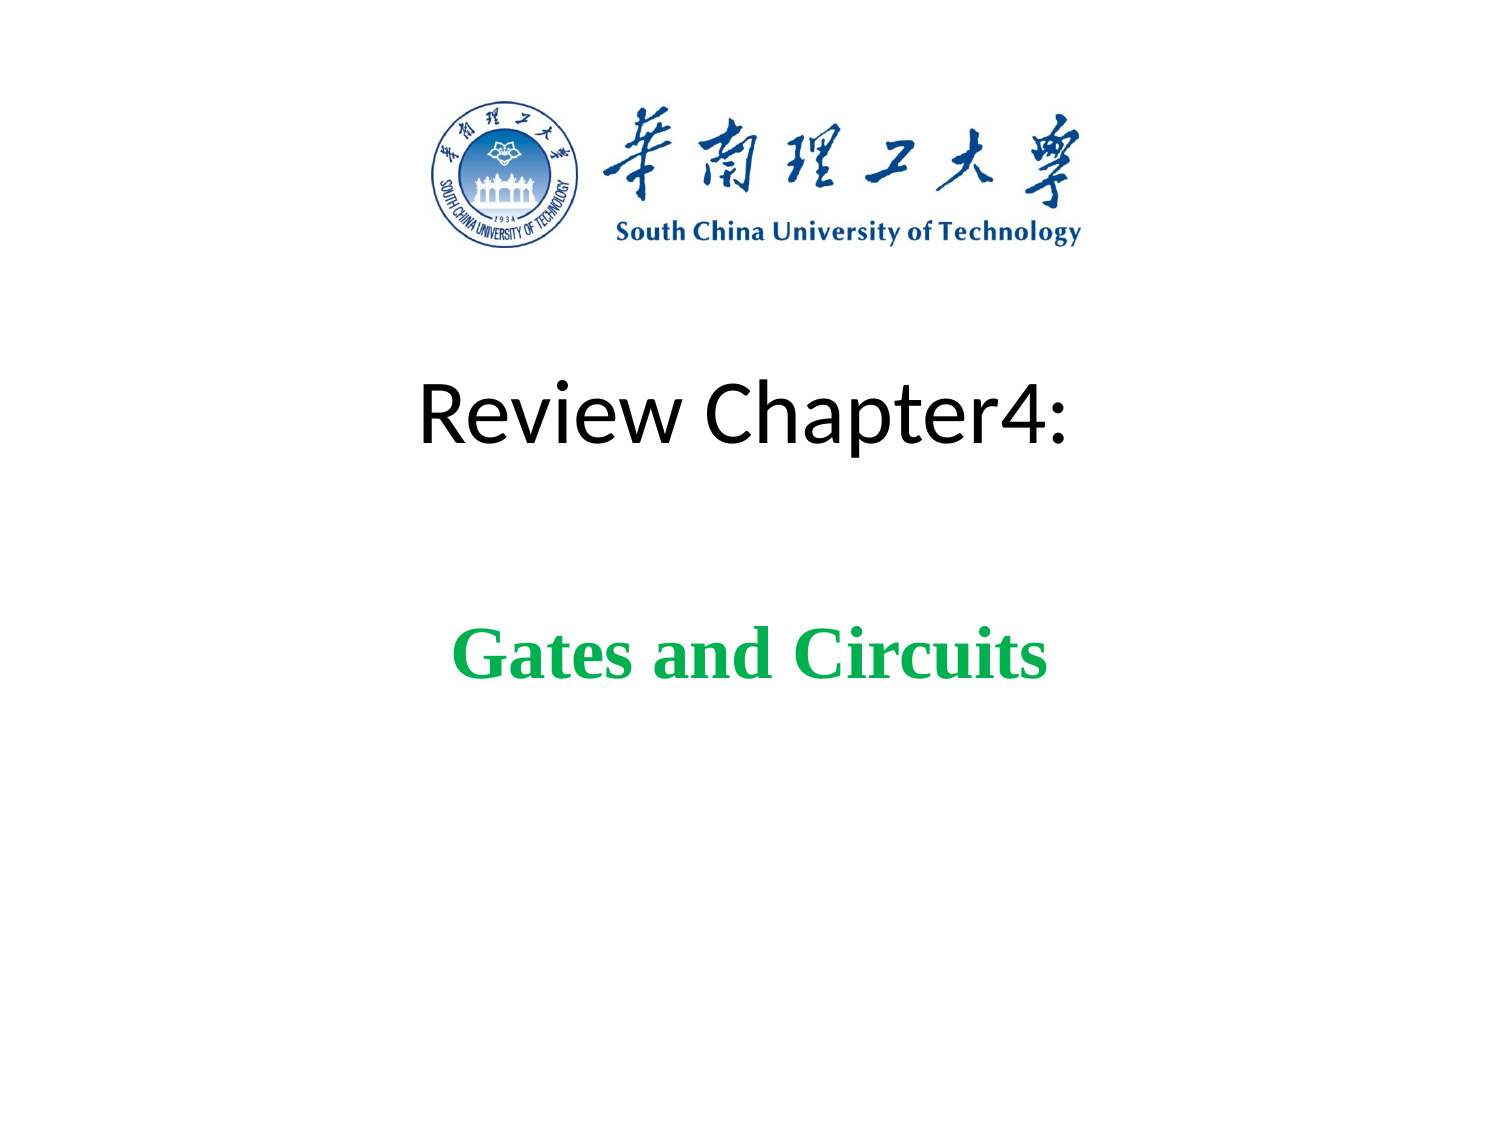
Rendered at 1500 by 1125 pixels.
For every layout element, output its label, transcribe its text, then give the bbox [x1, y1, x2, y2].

title Review Chapter4: [65, 286, 1424, 528]
text_box Gates and Circuits [112, 527, 1388, 769]
picture [431, 101, 1081, 248]
